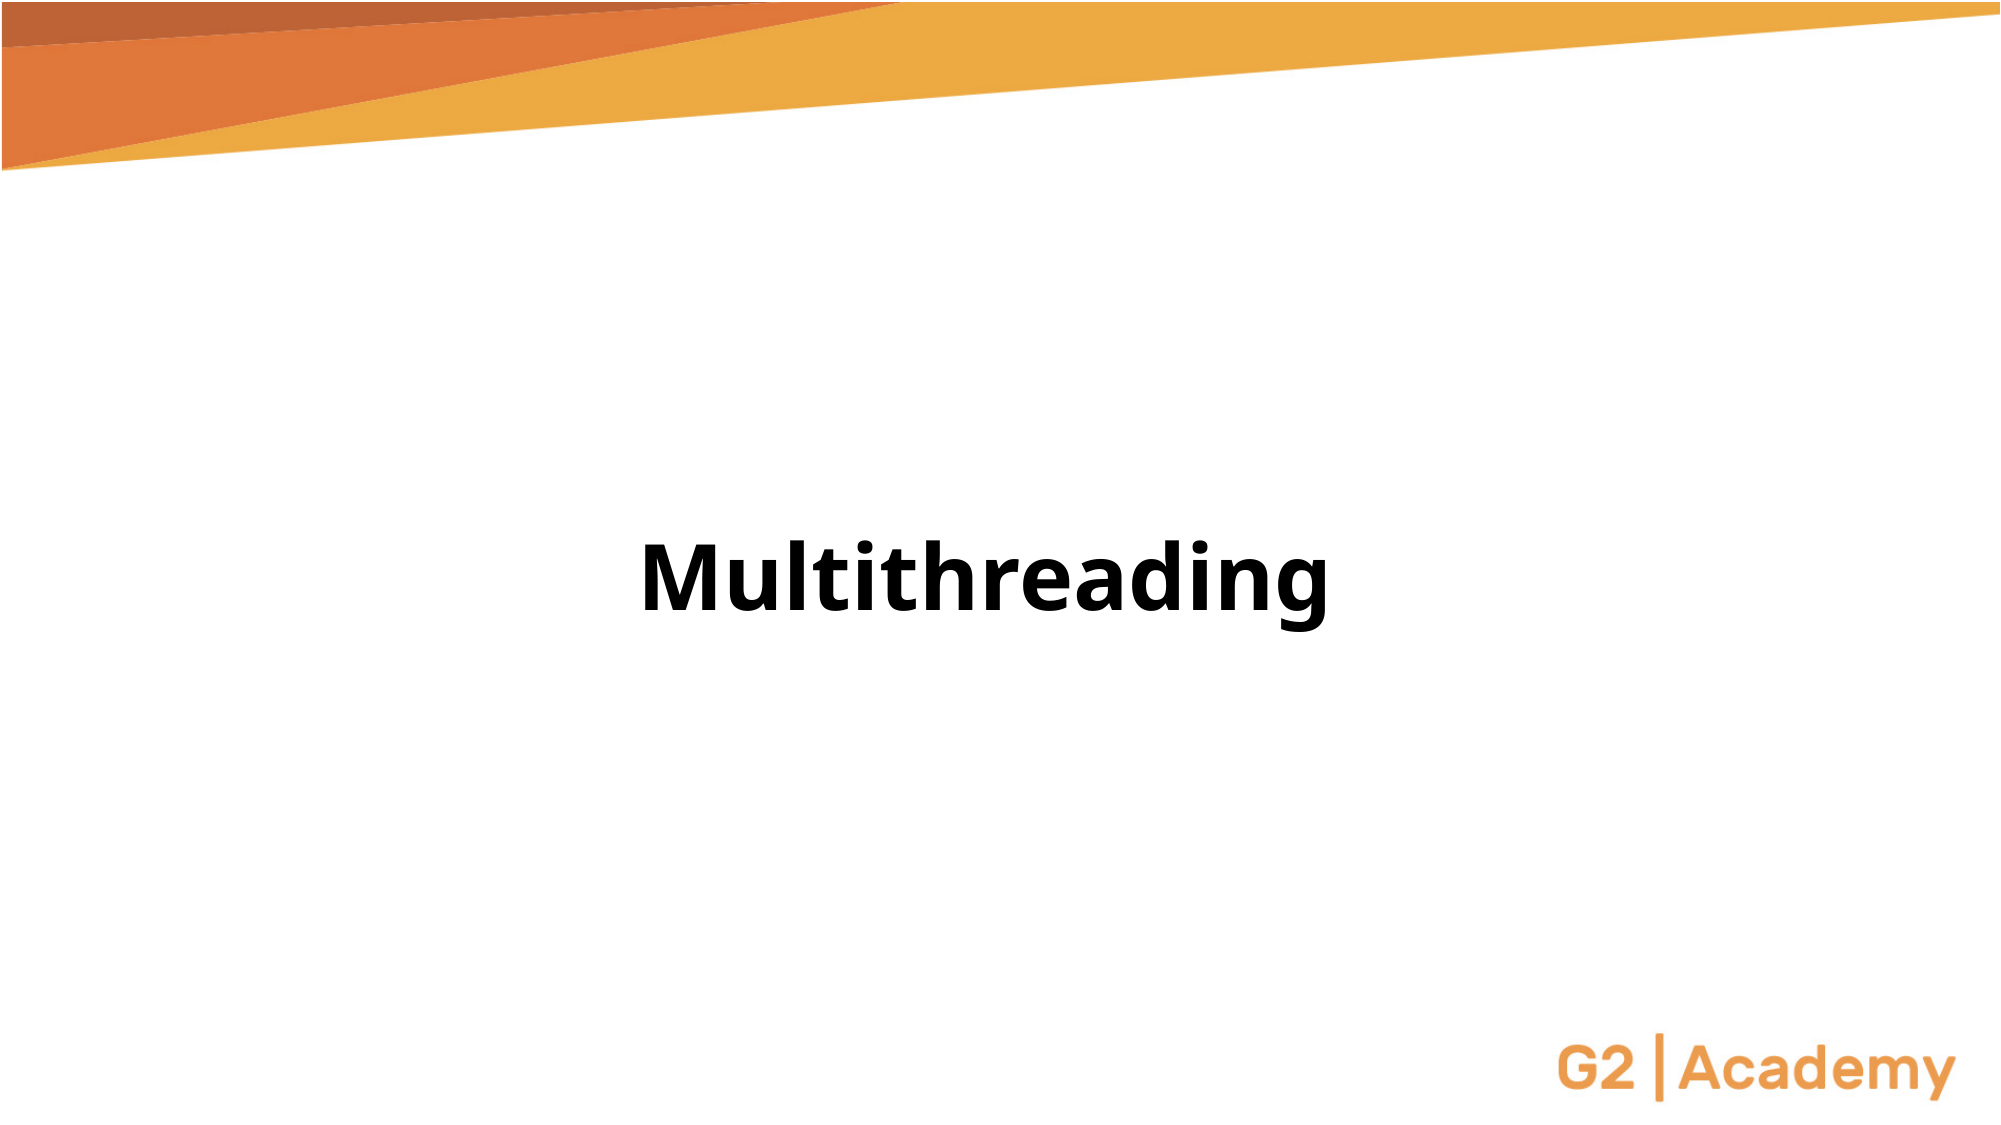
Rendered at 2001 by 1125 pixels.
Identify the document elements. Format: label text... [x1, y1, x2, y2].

picture [1, 2, 2000, 1125]
title Multithreading [85, 493, 1886, 669]
